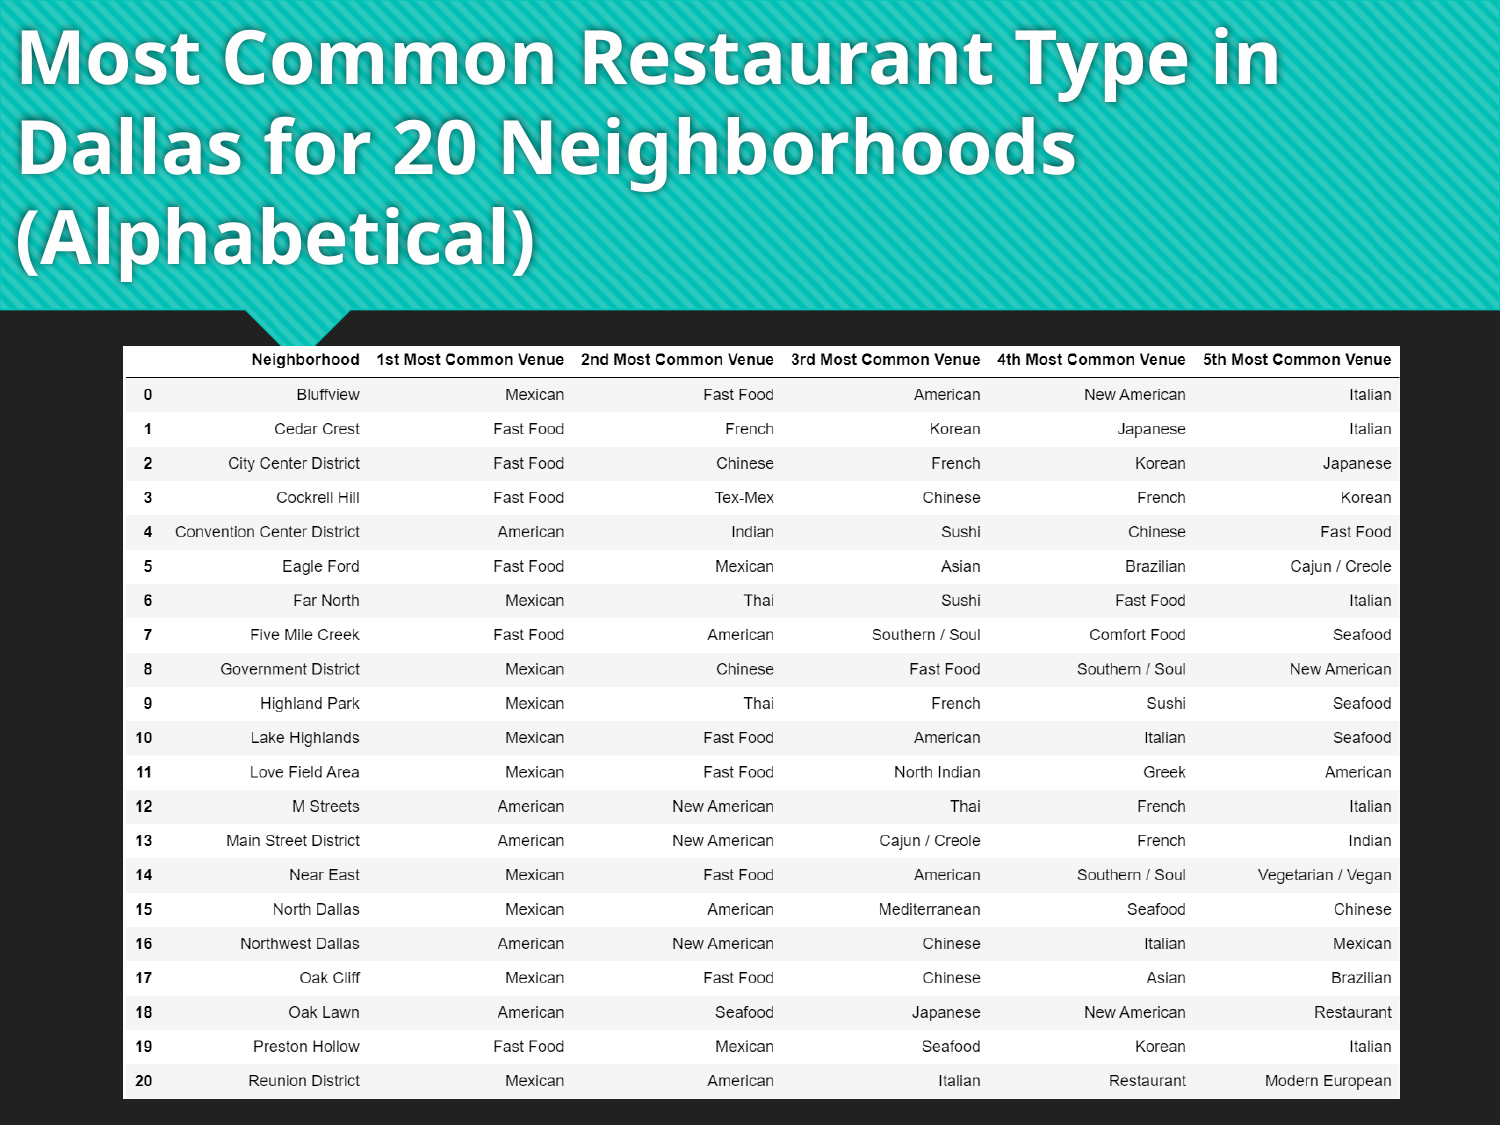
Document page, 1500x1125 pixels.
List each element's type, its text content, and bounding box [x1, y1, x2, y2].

picture [122, 346, 1401, 1099]
title Most Common Restaurant Type in Dallas for 20 Neighborhoods (Alphabetical) [0, 73, 1500, 288]
